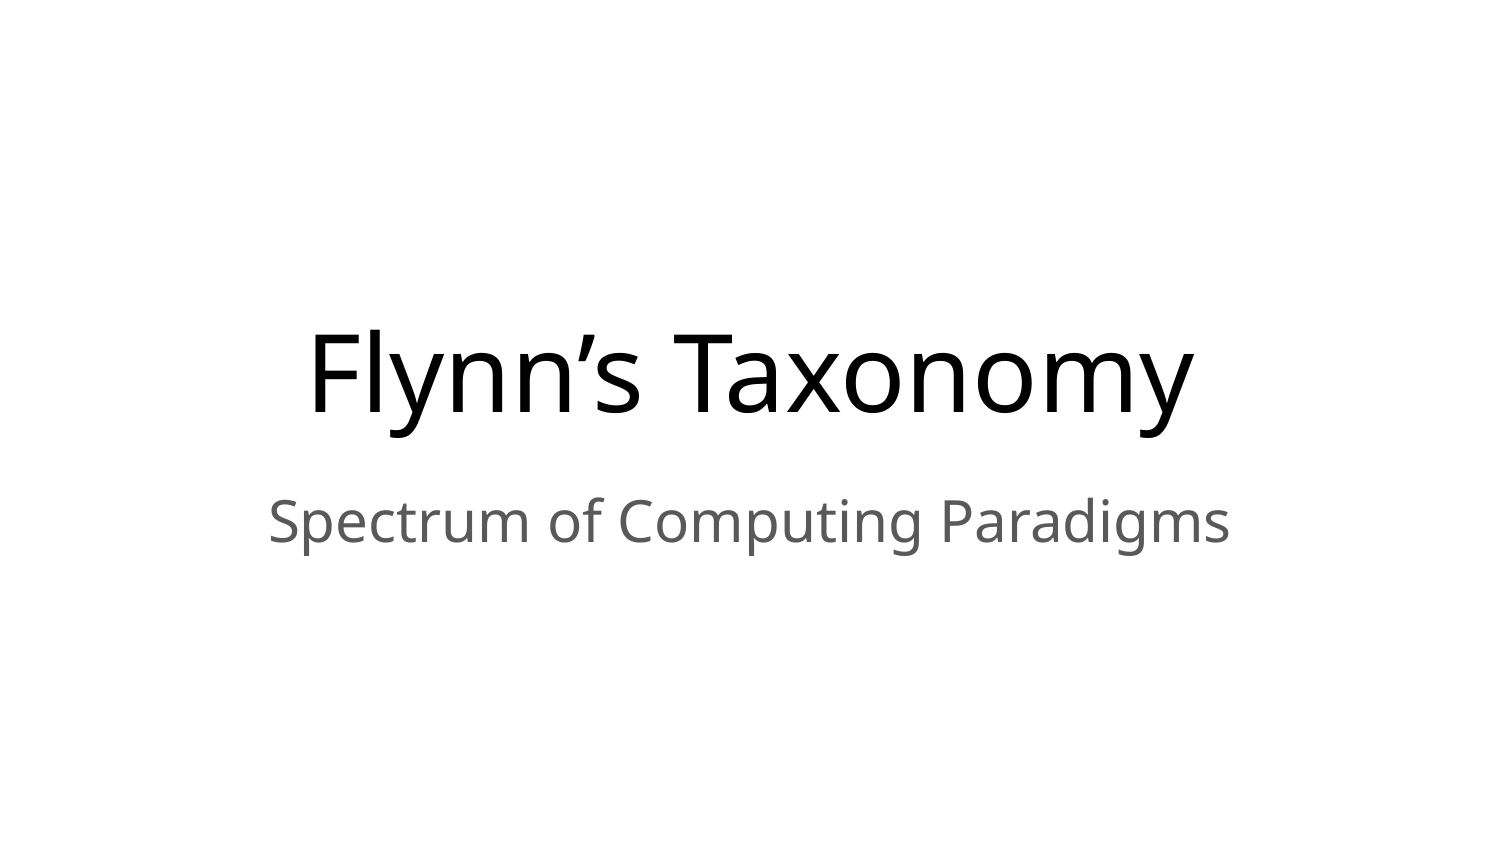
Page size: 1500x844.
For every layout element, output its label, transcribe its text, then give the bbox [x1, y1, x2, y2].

subtitle Spectrum of Computing Paradigms [51, 464, 1449, 595]
title Flynn’s Taxonomy [51, 122, 1449, 459]
